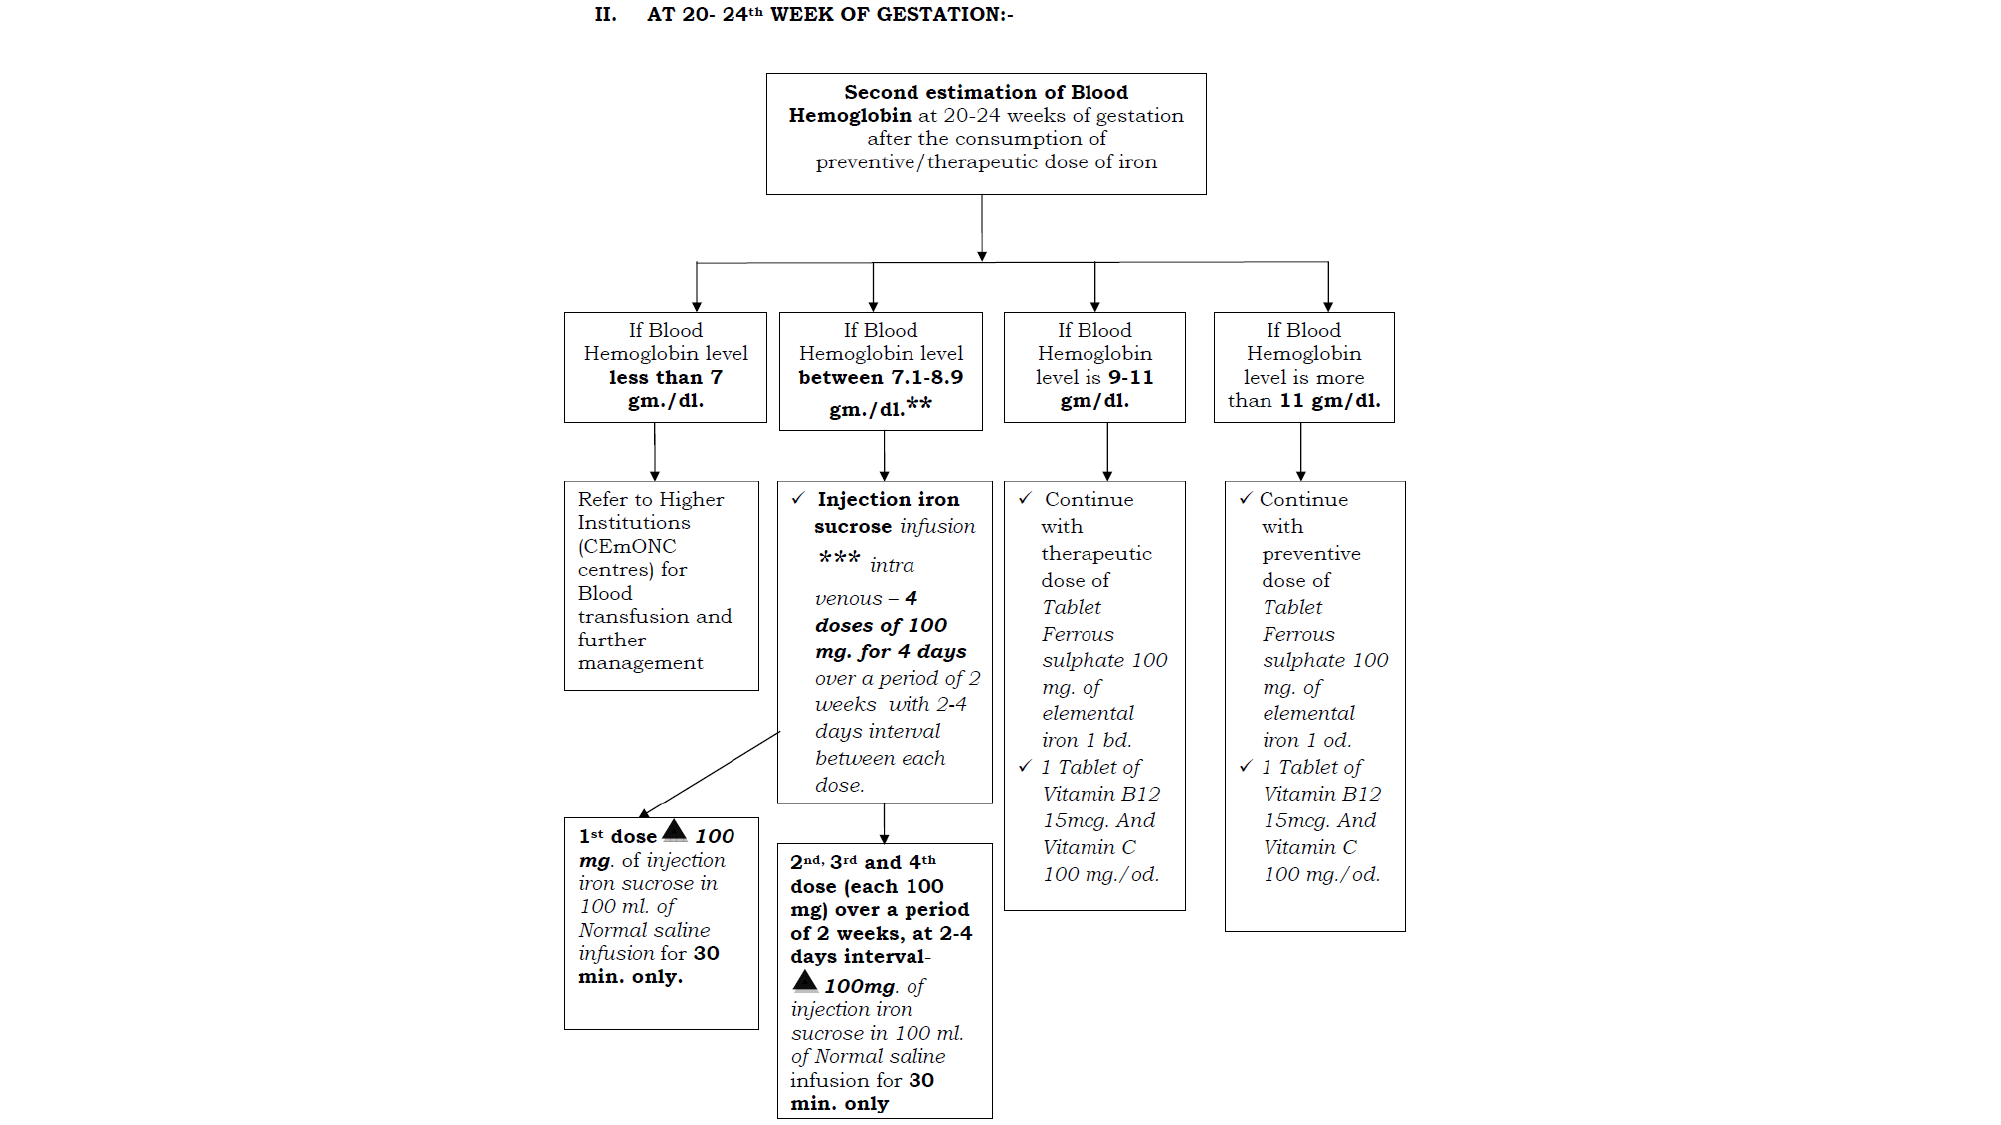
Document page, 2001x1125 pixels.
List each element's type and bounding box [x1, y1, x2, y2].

picture [554, 0, 1446, 1125]
